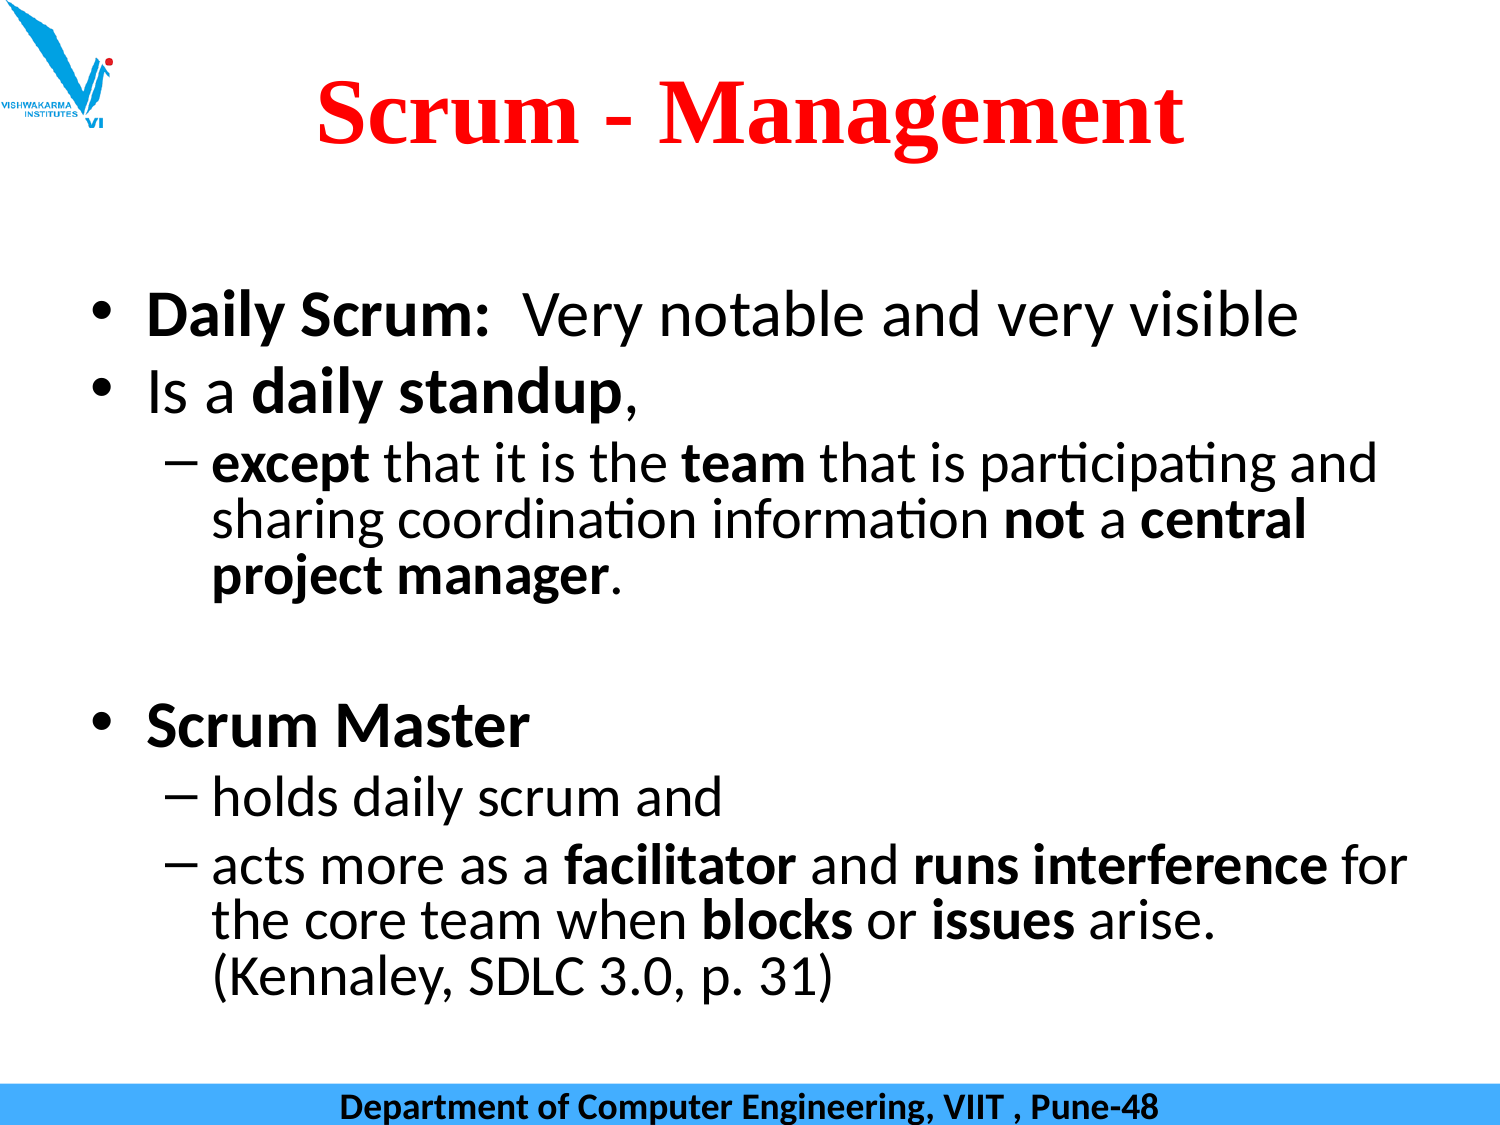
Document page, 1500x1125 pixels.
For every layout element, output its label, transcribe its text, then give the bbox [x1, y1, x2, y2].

picture [0, 0, 121, 135]
text_box Department of Computer Engineering, VIIT , Pune-48 [0, 1082, 1500, 1125]
list Daily Scrum: Very notable and very visible Is a daily standup, except that it is the team that is participating and sharing coordination information not a central project manager. Scrum Master holds daily scrum and acts more as a facilitator and runs interference for the core team when blocks or issues arise. (Kennaley, SDLC 3.0, p. 31) [75, 200, 1463, 1063]
title Scrum - Management [75, 37, 1425, 175]
